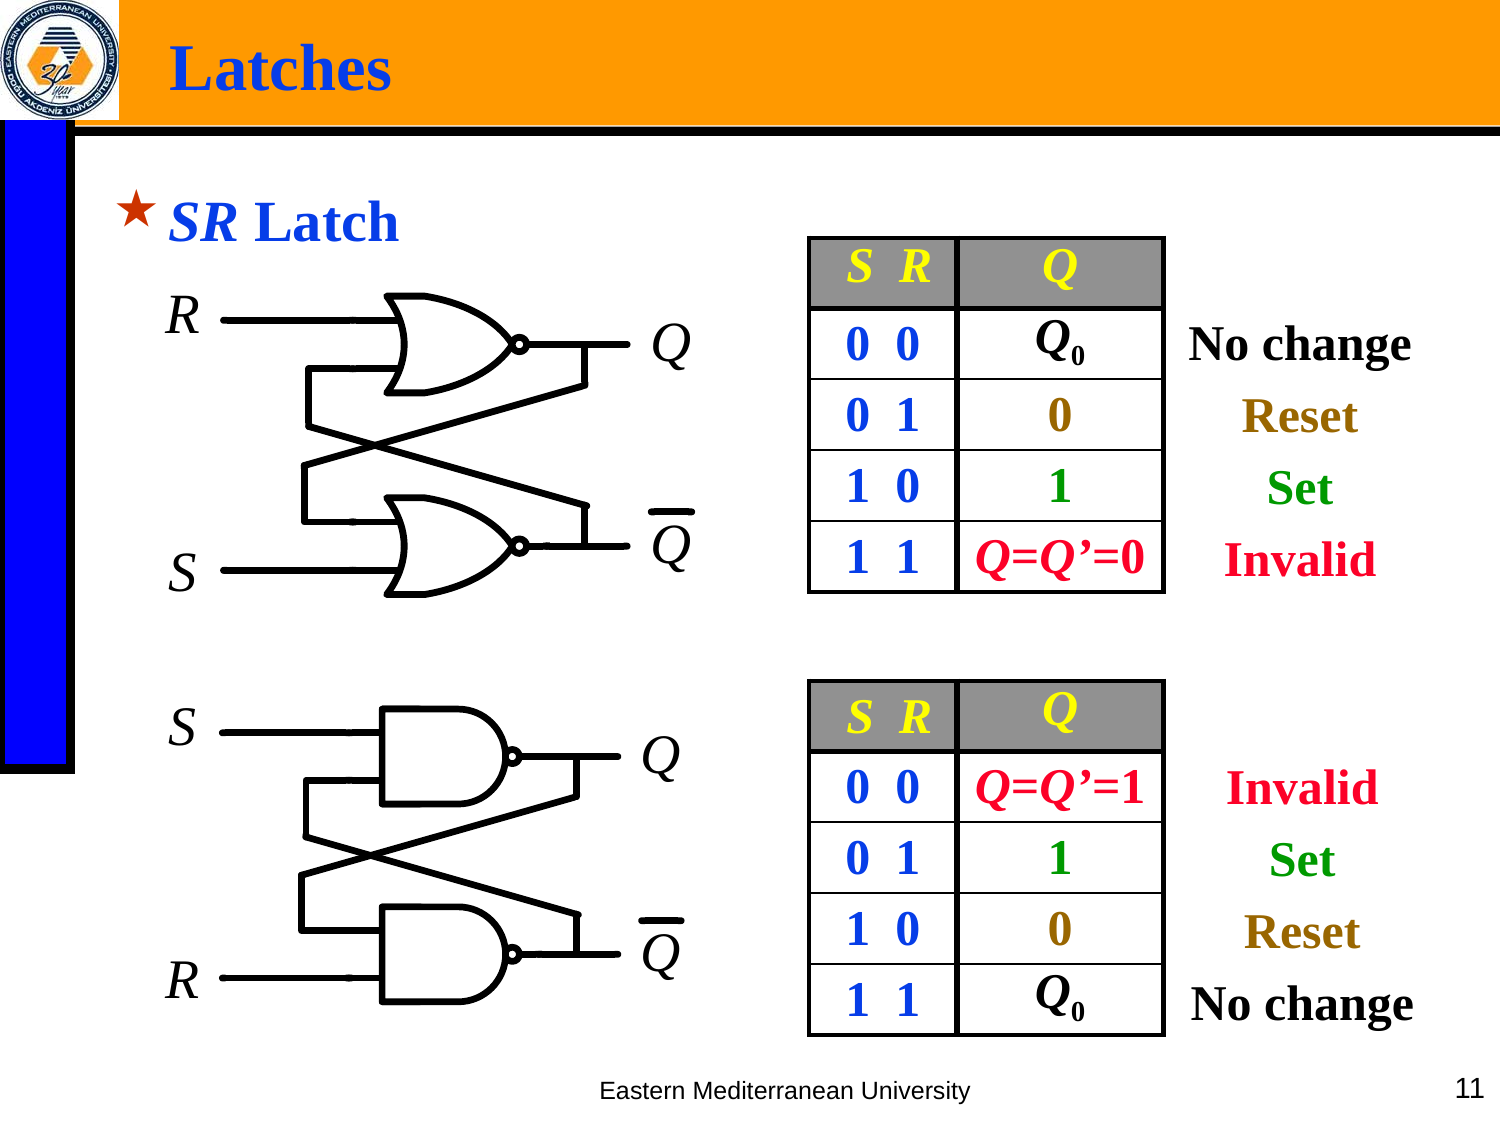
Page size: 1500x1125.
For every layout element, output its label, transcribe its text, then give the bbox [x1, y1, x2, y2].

title Latches [159, 31, 1459, 109]
text_box No change Reset Set Invalid [1167, 298, 1433, 587]
table_header S R [811, 683, 954, 749]
table_cell 1 0 [811, 894, 954, 963]
table_cell 1 1 [811, 965, 954, 1033]
footer Eastern Mediterranean University [513, 1064, 1057, 1112]
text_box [159, 680, 691, 1022]
list SR Latch [100, 178, 1459, 257]
table_header Q [960, 683, 1161, 749]
table_cell 0 0 [811, 754, 954, 821]
table_cell 0 1 [811, 380, 954, 449]
table_cell 0 1 [811, 823, 954, 892]
table_cell Q0 [960, 311, 1161, 378]
table_cell 0 0 [811, 311, 954, 378]
slide_number 10 [1303, 1064, 1500, 1112]
text_box Invalid Set Reset No change [1169, 742, 1436, 1031]
table_cell 1 [960, 823, 1161, 892]
table_cell Q=Q’=1 [960, 754, 1161, 821]
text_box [159, 267, 702, 616]
picture [0, 0, 119, 120]
table_cell Q=Q’=0 [960, 522, 1161, 590]
table_cell 1 1 [811, 522, 954, 590]
table_cell Q0 [960, 965, 1161, 1033]
table_header Q [960, 240, 1161, 306]
table_header S R [811, 240, 954, 306]
table_cell 1 0 [811, 451, 954, 520]
table_cell 1 [960, 451, 1161, 520]
table_cell 0 [960, 380, 1161, 449]
table_cell 0 [960, 894, 1161, 963]
